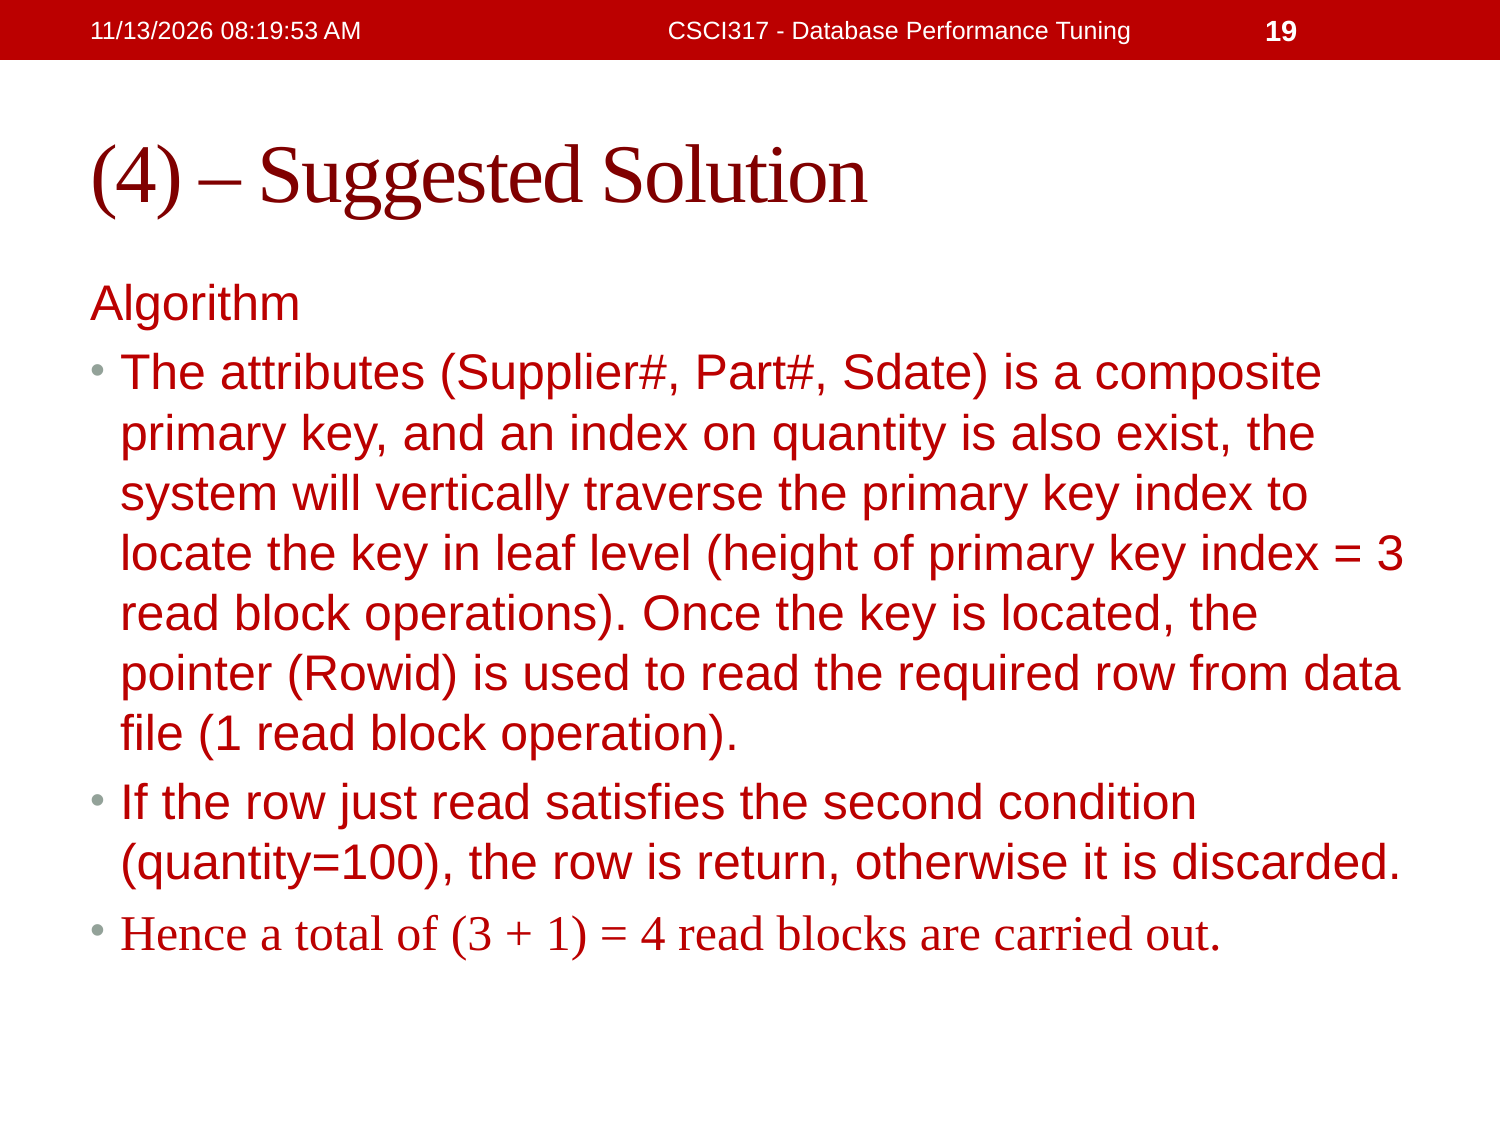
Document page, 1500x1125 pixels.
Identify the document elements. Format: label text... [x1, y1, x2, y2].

footer CSCI317 - Database Performance Tuning [562, 3, 1238, 57]
title (4) – Suggested Solution [75, 87, 1425, 250]
slide_number 19 [1250, 3, 1425, 57]
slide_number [75, 3, 550, 57]
list Algorithm The attributes (Supplier#, Part#, Sdate) is a composite primary key, and an index on quantity is also exist, the system will vertically traverse the primary key index to locate the key in leaf level (height of primary key index = 3 read block operations). Once the key is located, the pointer (Rowid) is used to read the required row from data file (1 read block operation). If the row just read satisfies the second condition (quantity=100), the row is return, otherwise it is discarded. Hence a total of (3 + 1) = 4 read blocks are carried out. [75, 262, 1425, 1063]
